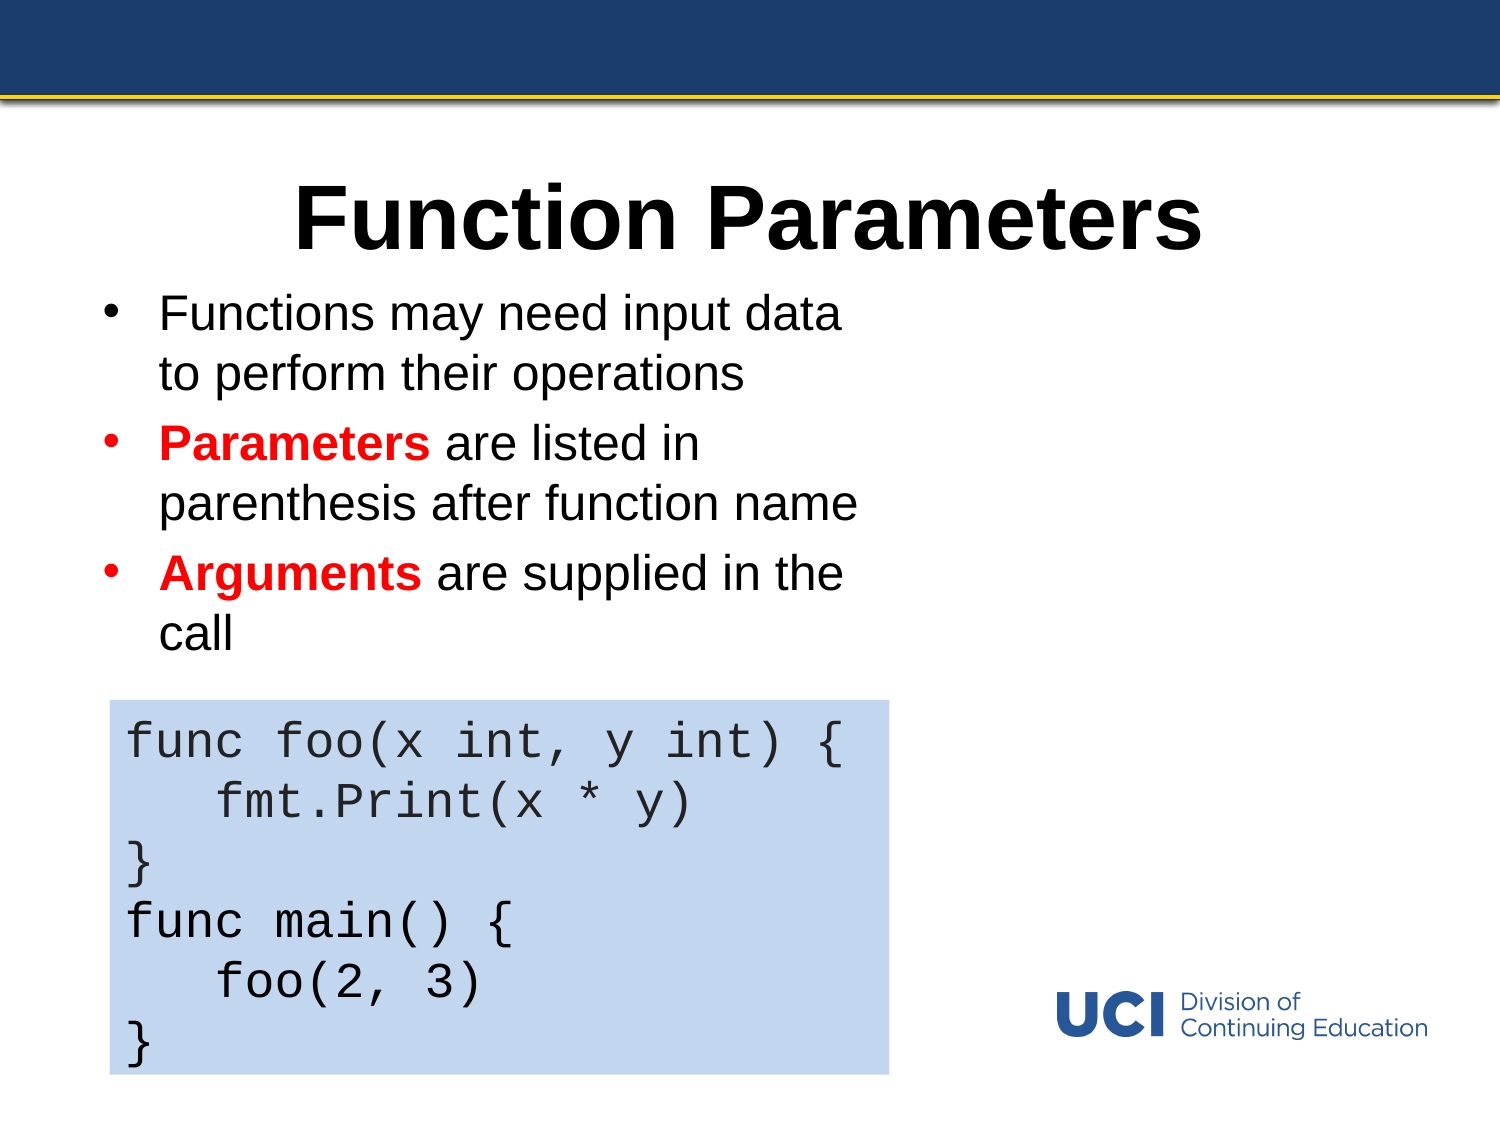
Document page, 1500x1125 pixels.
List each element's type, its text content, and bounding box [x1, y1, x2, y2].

text_box func foo(x int, y int) { fmt.Print(x * y) } func main() { foo(2, 3) } [109, 699, 890, 1075]
text_box Functions may need input data to perform their operations Parameters are listed in parenthesis after function name Arguments are supplied in the call [87, 272, 912, 668]
title Function Parameters [273, 111, 1225, 315]
picture [1057, 991, 1427, 1040]
